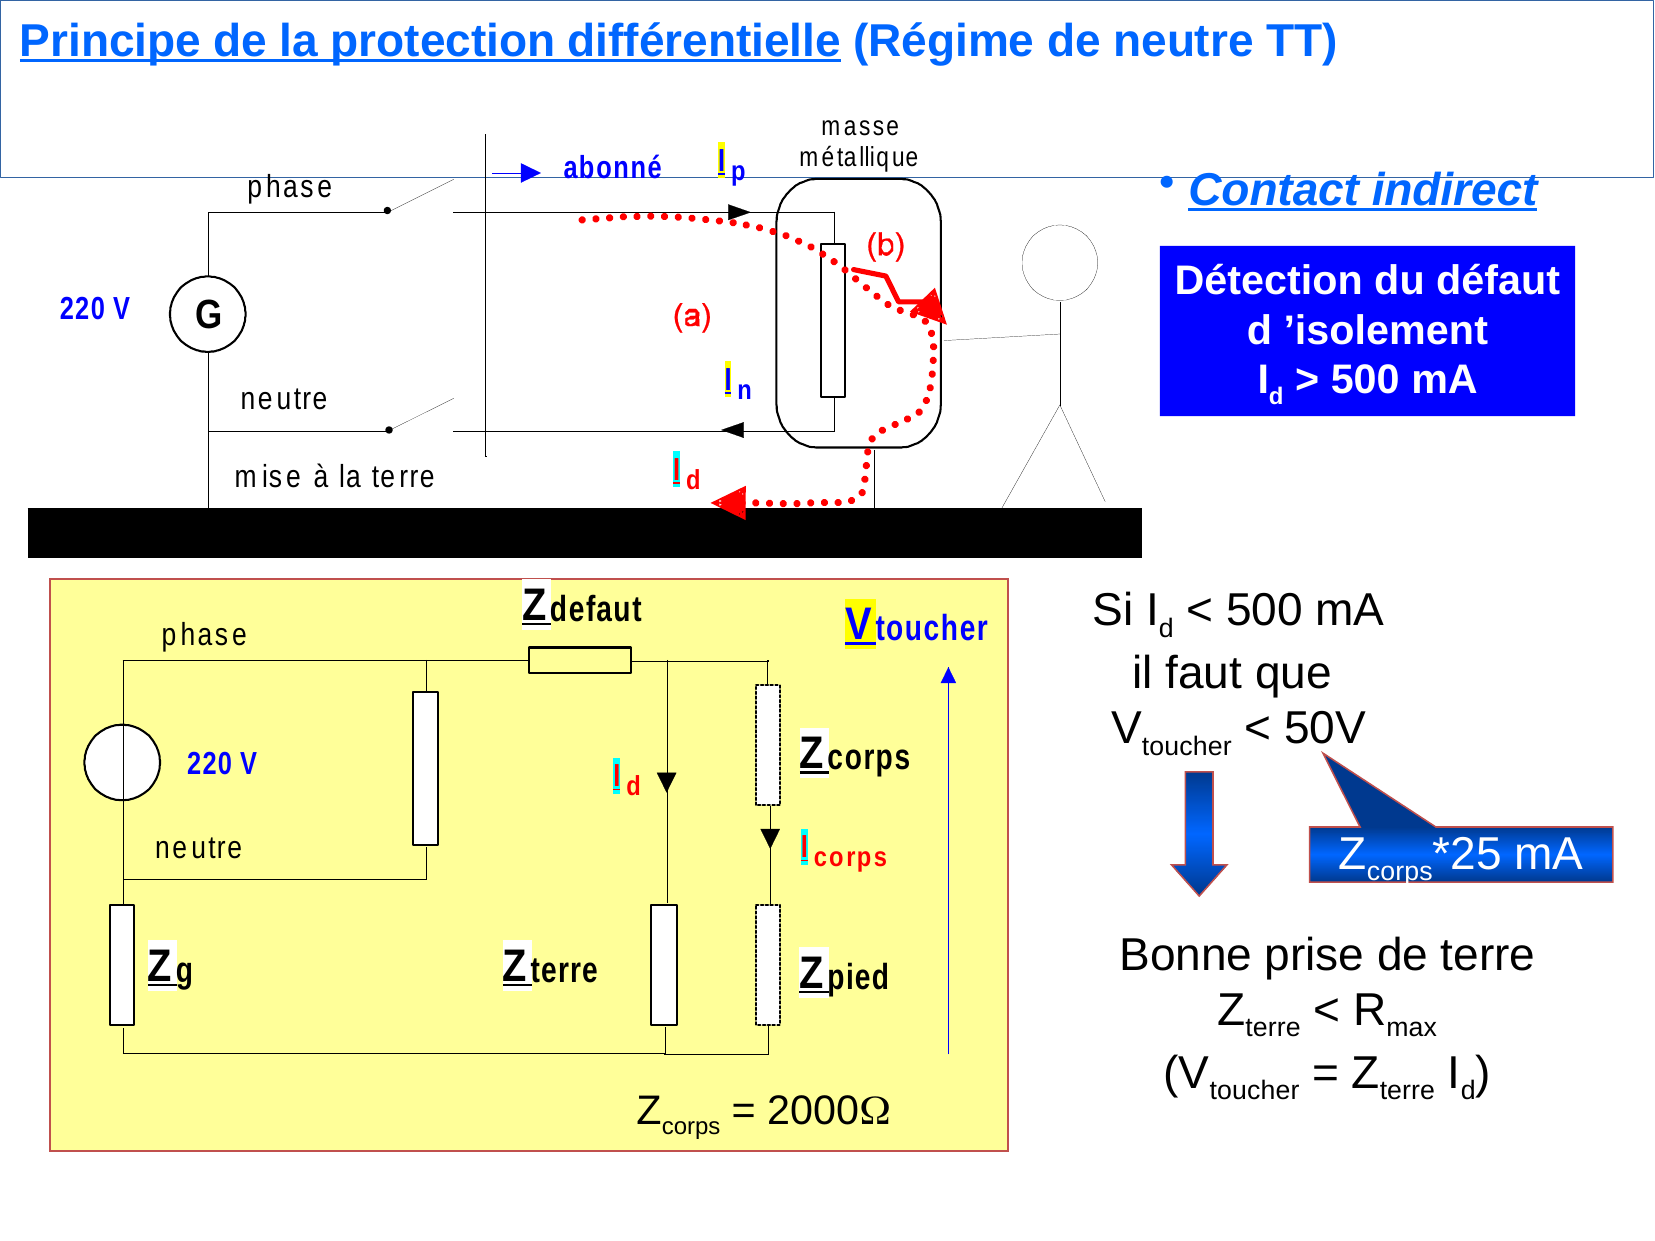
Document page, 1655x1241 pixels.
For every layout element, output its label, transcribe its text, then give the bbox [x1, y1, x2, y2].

picture [82, 578, 997, 1059]
text_box Bonne prise de terre Zterre < Rmax (Vtoucher = Zterre Id) [1104, 917, 1550, 1113]
text_box Principe de la protection différentielle (Régime de neutre TT) [4, 3, 1353, 74]
text_box Détection du défaut d ’isolement Id > 500 mA [1159, 245, 1576, 417]
text_box Si Id < 500 mA il faut que Vtoucher < 50V [1077, 572, 1400, 768]
text_box Contact indirect [1153, 152, 1553, 223]
text_box [1171, 771, 1227, 897]
text_box Zcorps = 2000W [621, 1075, 906, 1147]
text_box Zcorps*25 mA [1309, 753, 1613, 883]
text_box [50, 578, 1009, 1151]
picture [27, 109, 1149, 563]
